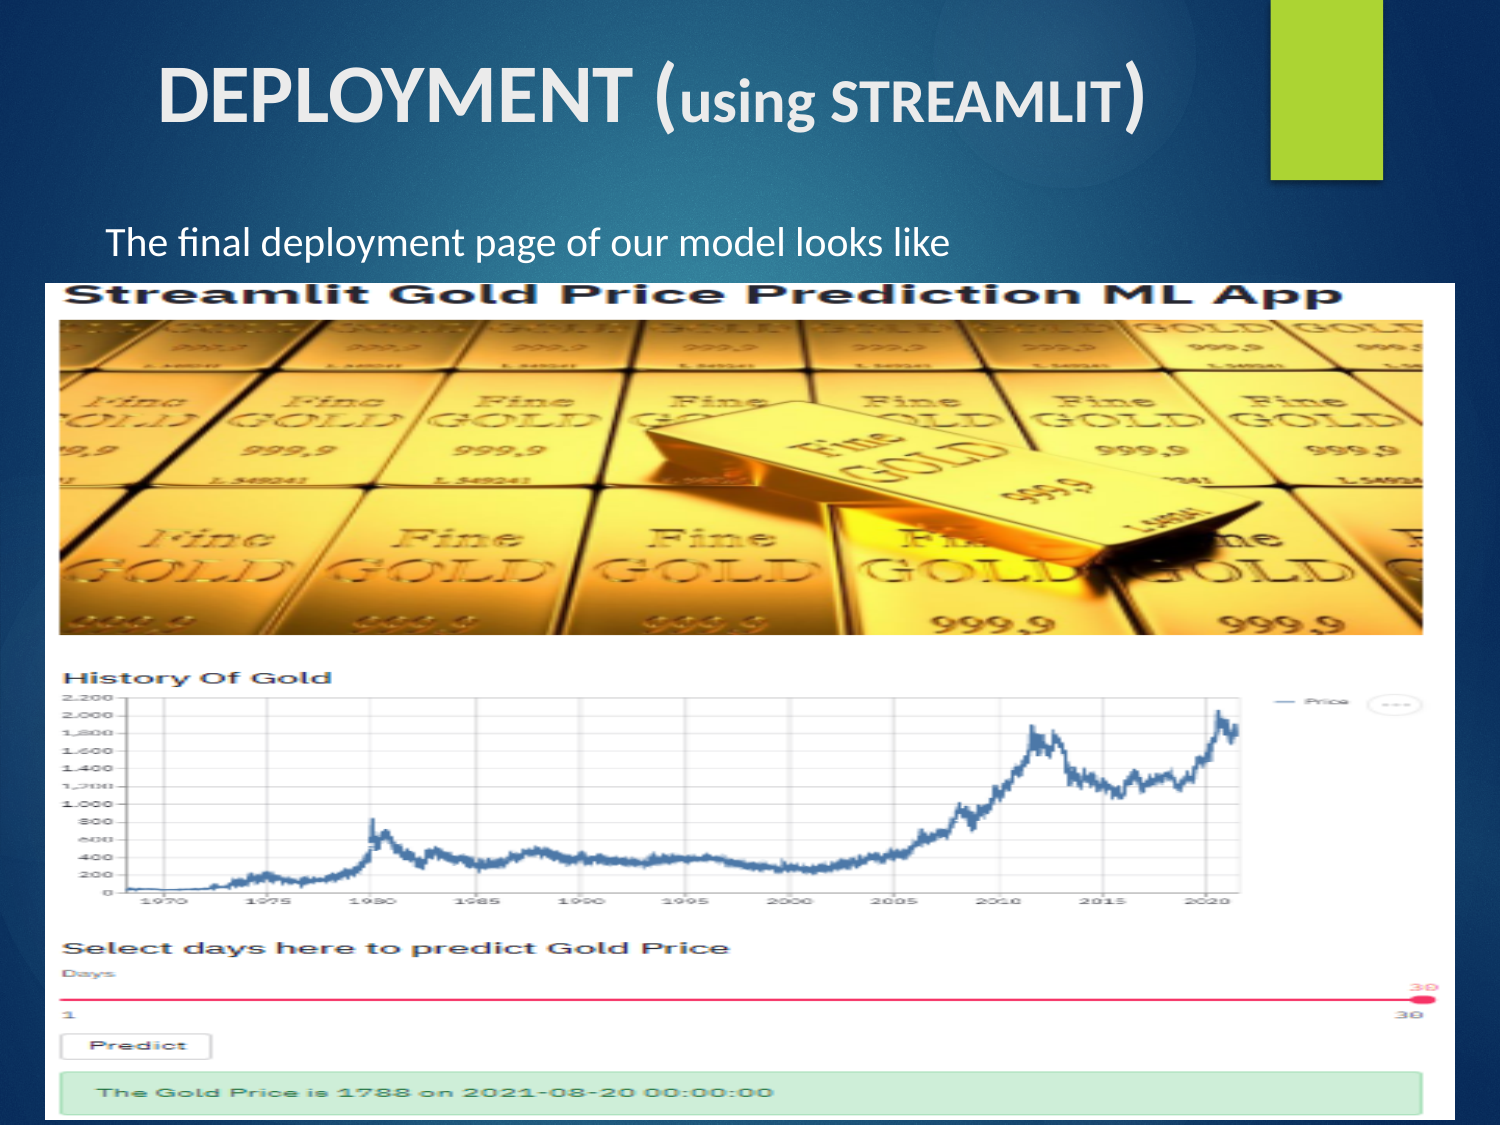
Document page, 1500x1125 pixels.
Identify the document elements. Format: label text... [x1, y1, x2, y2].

subtitle The final deployment page of our model looks like [90, 207, 1177, 281]
picture [44, 283, 1456, 1120]
title DEPLOYMENT (using STREAMLIT) [142, 5, 1228, 147]
